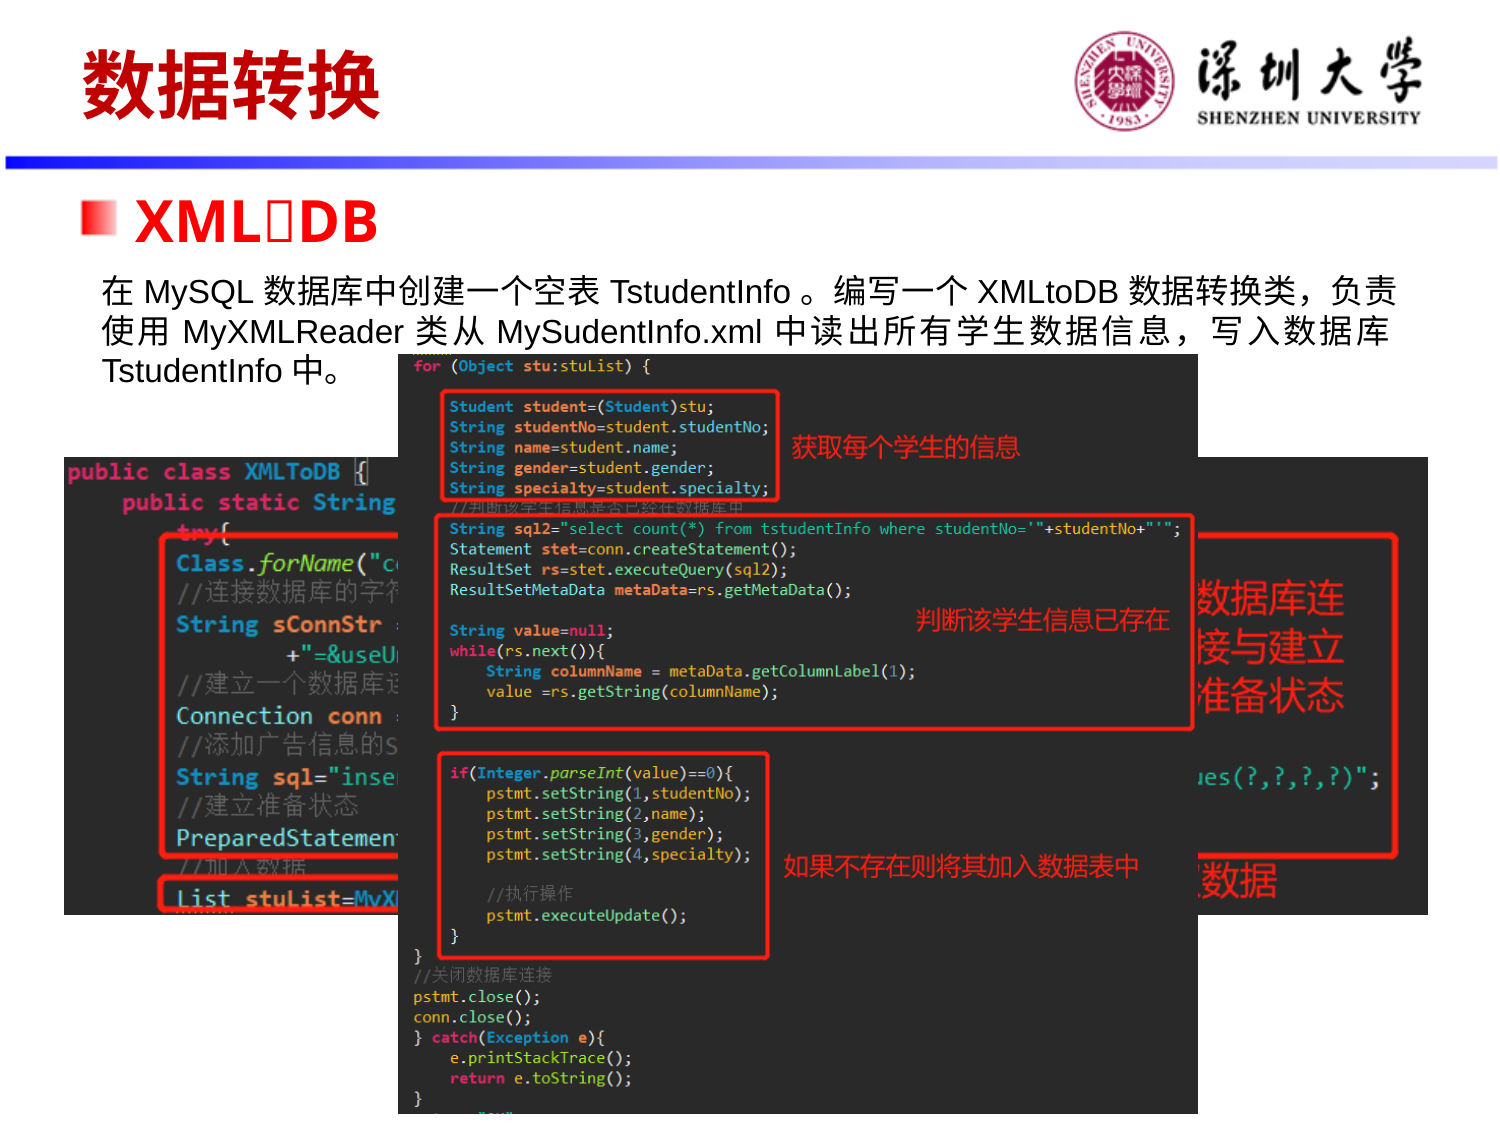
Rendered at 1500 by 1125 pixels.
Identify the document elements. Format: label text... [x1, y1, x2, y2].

picture [79, 198, 121, 240]
picture [64, 354, 1428, 1114]
text_box 在MySQL数据库中创建一个空表TstudentInfo。编写一个XMLtoDB数据转换类，负责使用MyXMLReader类从MySudentInfo.xml中读出所有学生数据信息，写入数据库TstudentInfo中。 [86, 262, 1413, 397]
text_box 数据转换 [66, 30, 397, 136]
text_box XMLDB [64, 178, 1453, 262]
picture [0, 14, 1500, 178]
